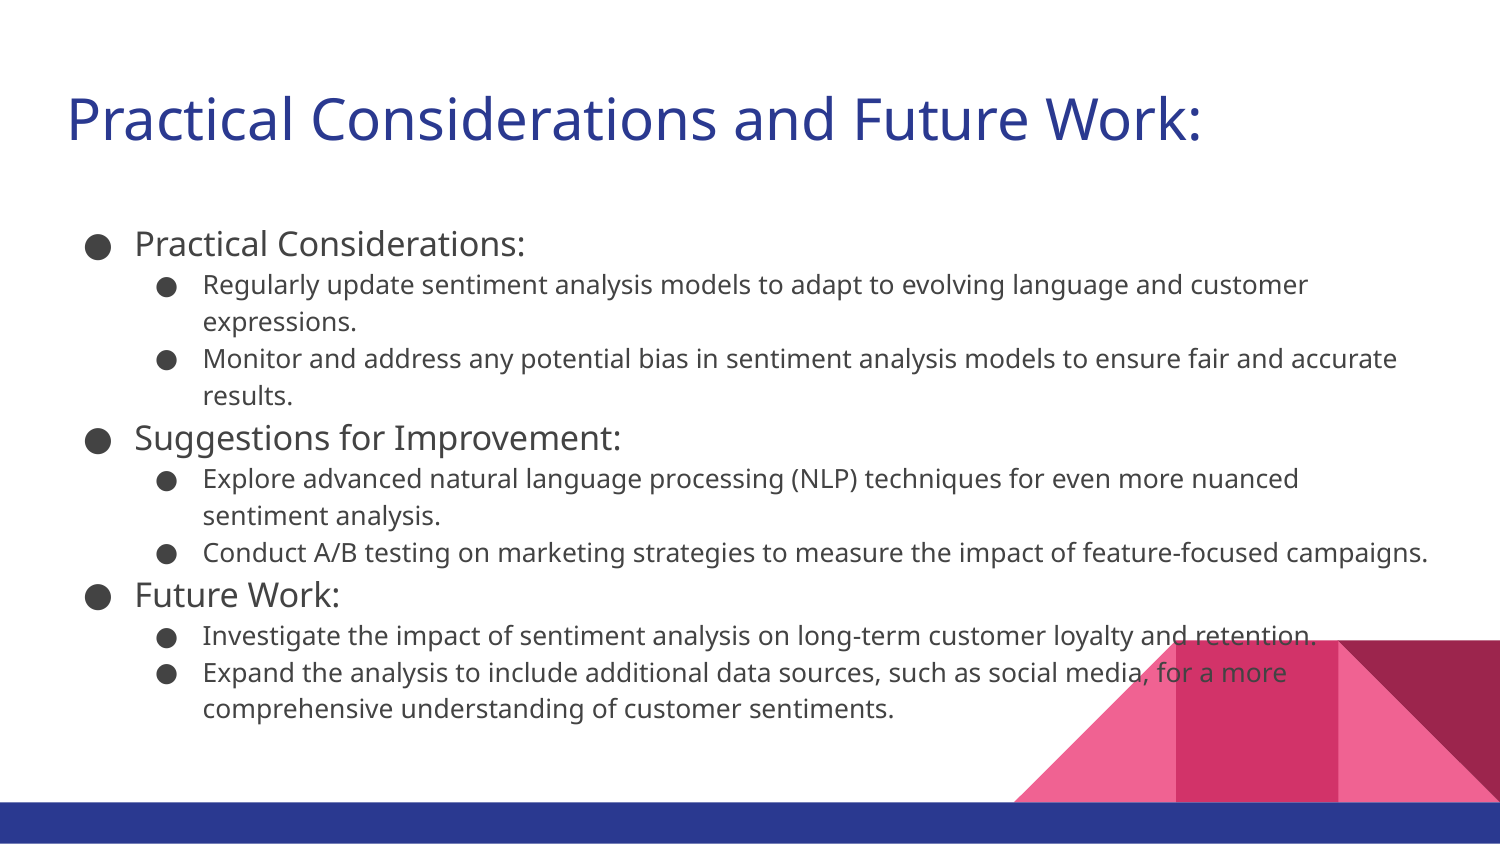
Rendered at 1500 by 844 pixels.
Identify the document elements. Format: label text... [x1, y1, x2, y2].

title Practical Considerations and Future Work: [51, 67, 1449, 167]
list Practical Considerations: Regularly update sentiment analysis models to adapt to evolving language and customer expressions. Monitor and address any potential bias in sentiment analysis models to ensure fair and accurate results. Suggestions for Improvement: Explore advanced natural language processing (NLP) techniques for even more nuanced sentiment analysis. Conduct A/B testing on marketing strategies to measure the impact of feature-focused campaigns. Future Work: Investigate the impact of sentiment analysis on long-term customer loyalty and retention. Expand the analysis to include additional data sources, such as social media, for a more comprehensive understanding of customer sentiments. [51, 201, 1449, 750]
